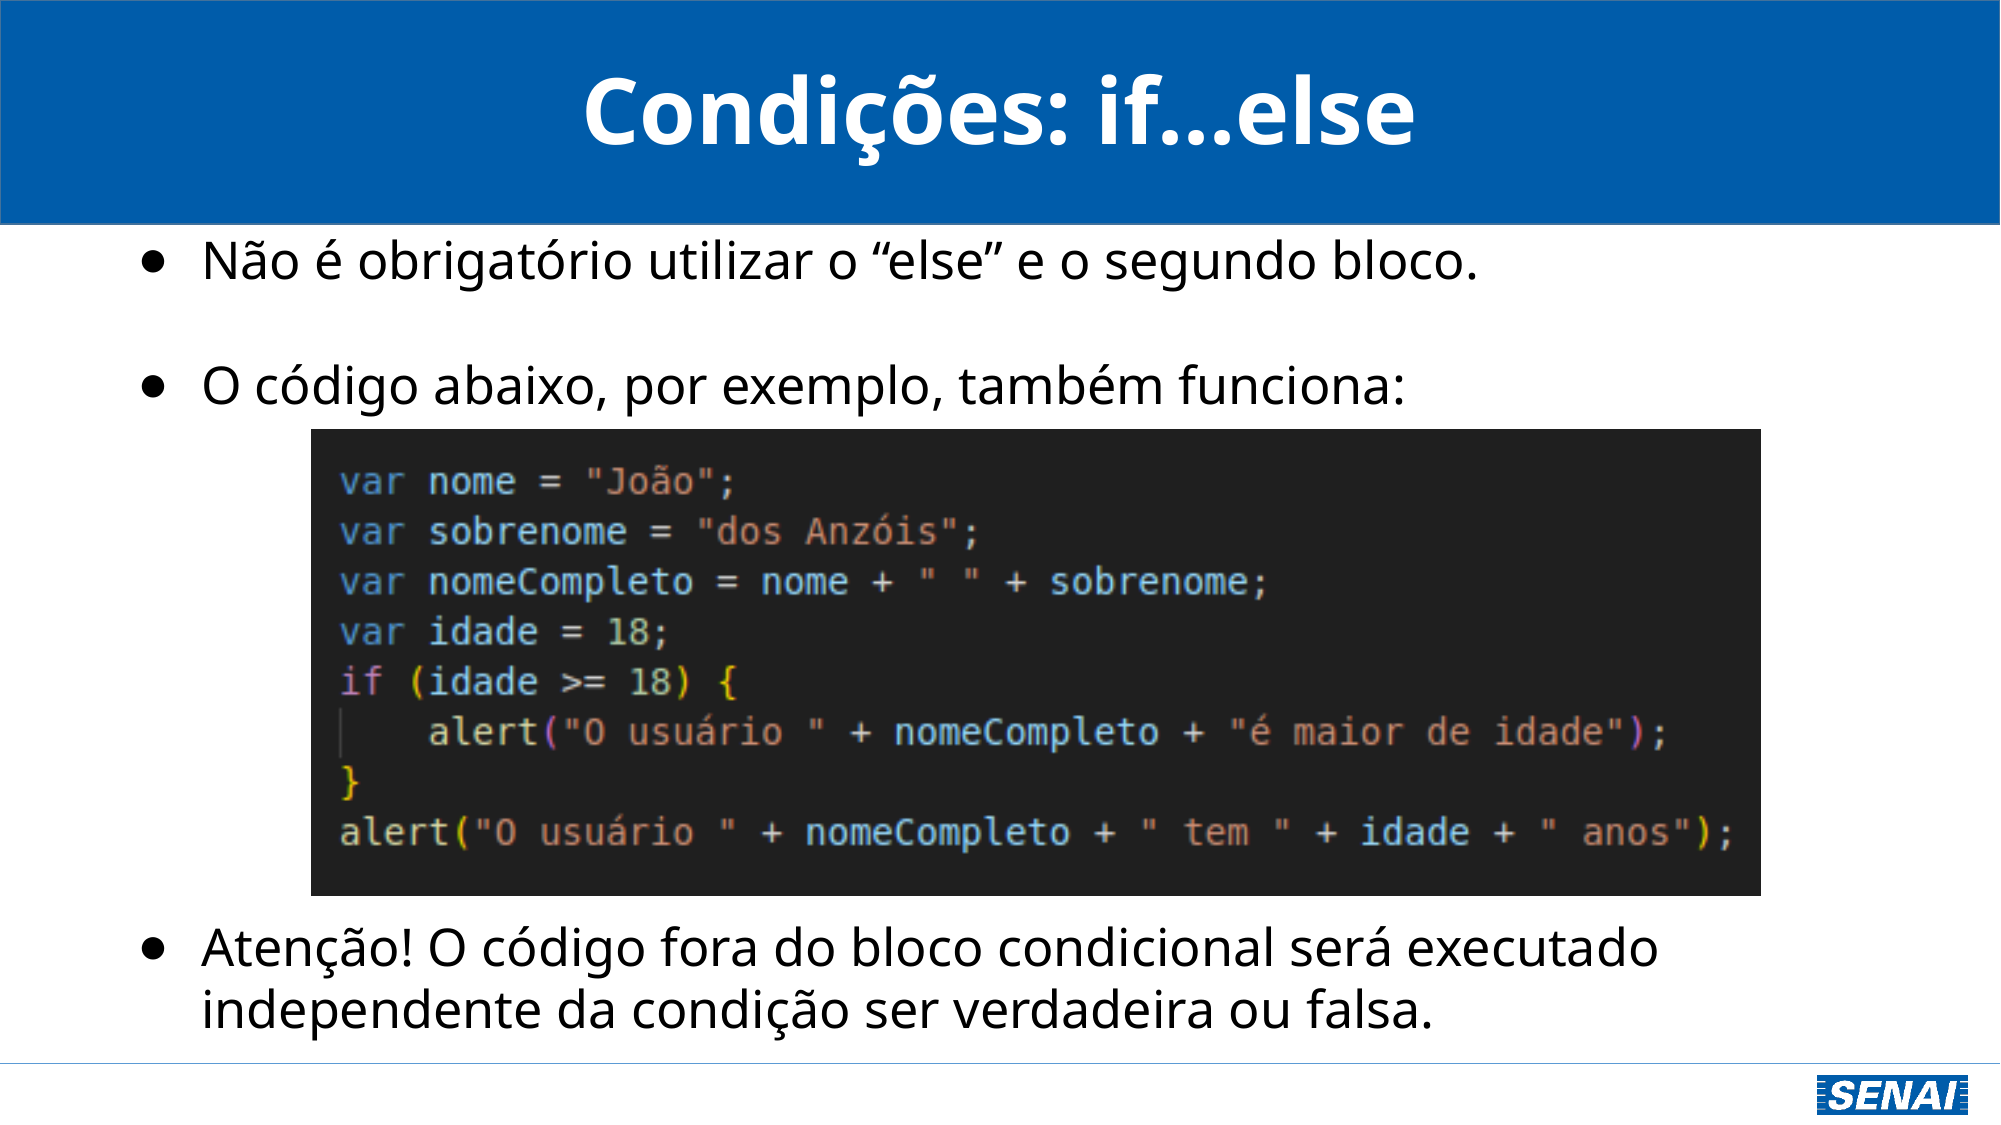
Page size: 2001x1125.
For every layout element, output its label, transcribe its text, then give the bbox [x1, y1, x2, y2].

picture [311, 429, 1761, 896]
title Não é obrigatório utilizar o “else” e o segundo bloco. O código abaixo, por exemplo, também funciona: Atenção! O código fora do bloco condicional será executado independente da condição ser verdadeira ou falsa. [106, 224, 1894, 1070]
title Condições: if...else [0, 6, 2000, 224]
picture [1817, 1075, 1968, 1115]
text_box [0, 0, 2000, 6]
